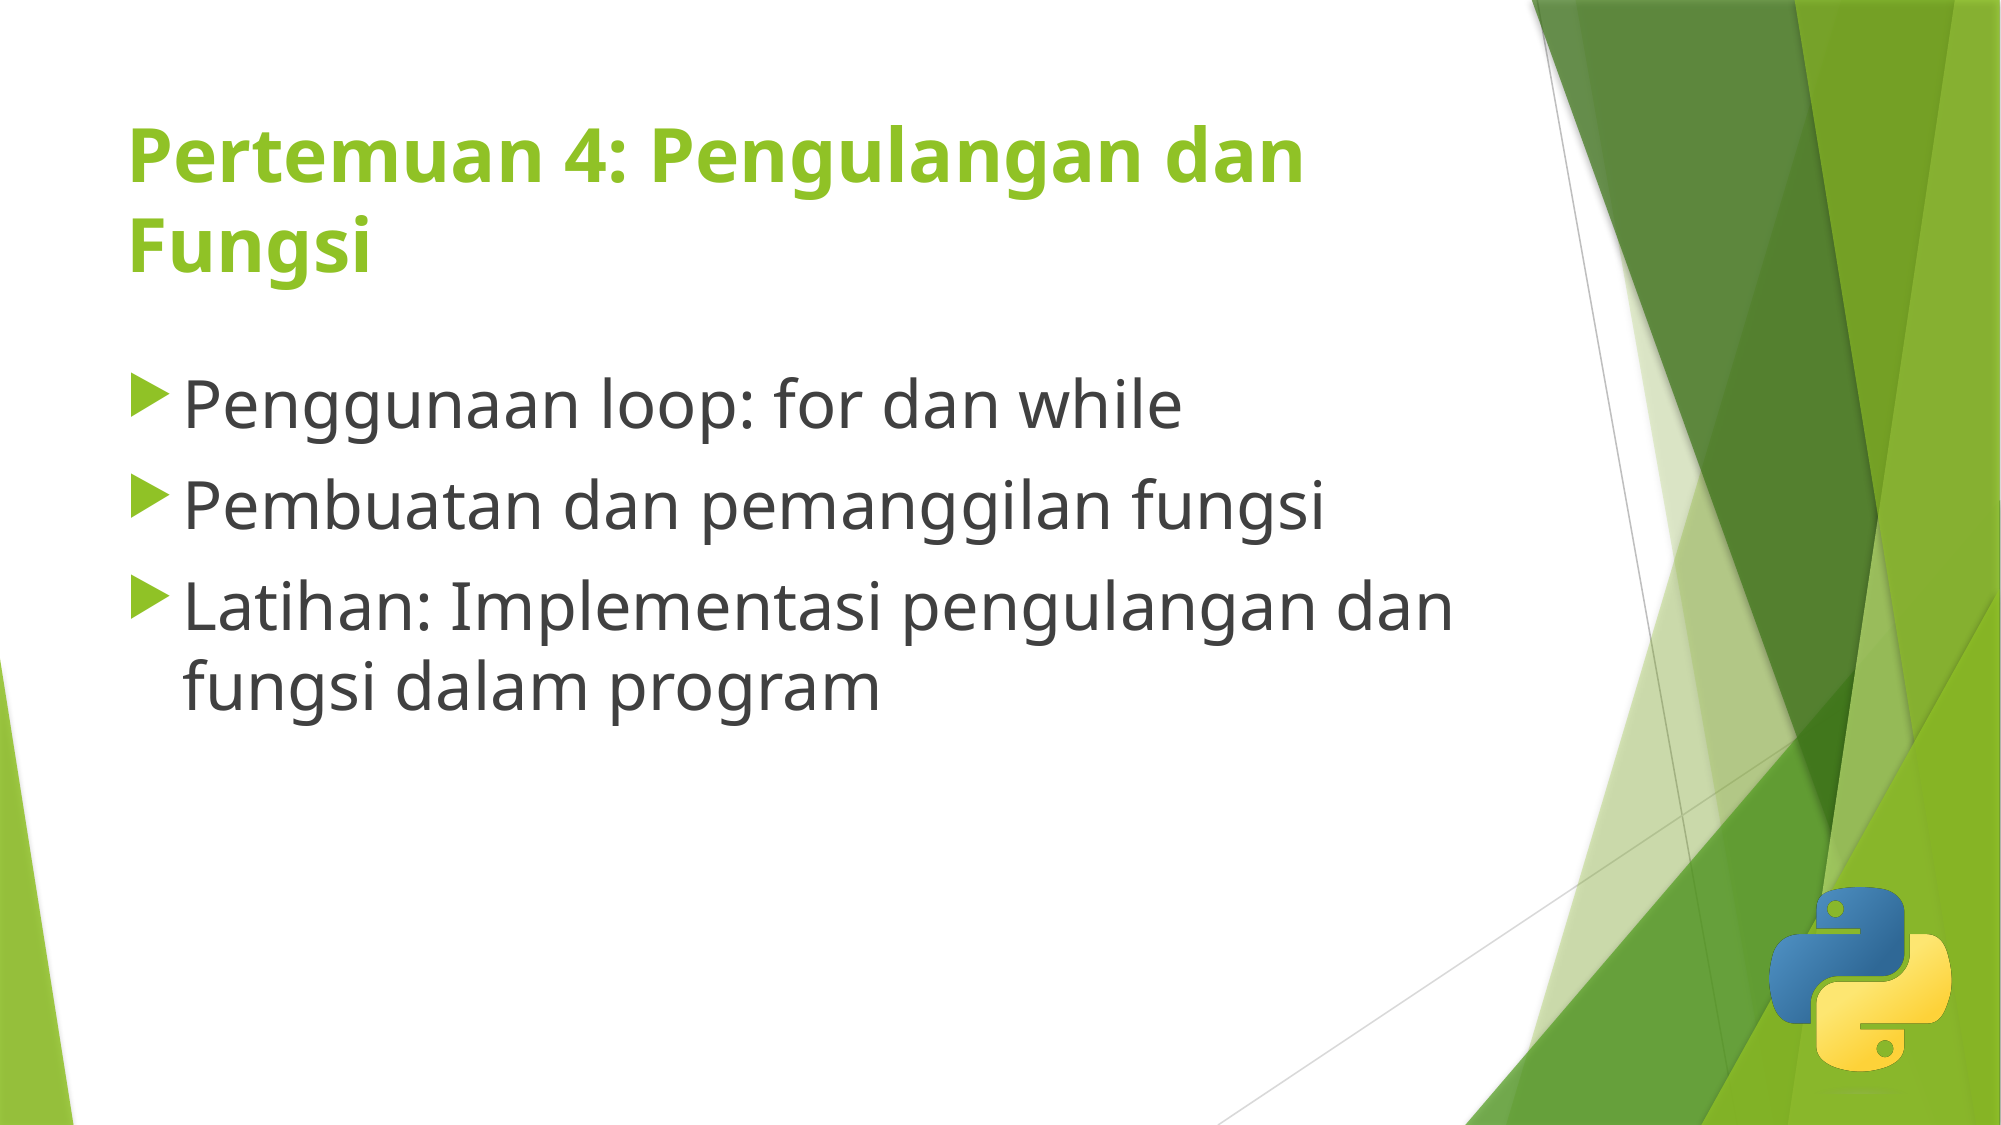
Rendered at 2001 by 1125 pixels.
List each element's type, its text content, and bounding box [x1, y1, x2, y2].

list Penggunaan loop: for dan while Pembuatan dan pemanggilan fungsi Latihan: Implementasi pengulangan dan fungsi dalam program [111, 354, 1522, 992]
picture [1768, 887, 1958, 1095]
title Pertemuan 4: Pengulangan dan Fungsi [111, 99, 1522, 317]
